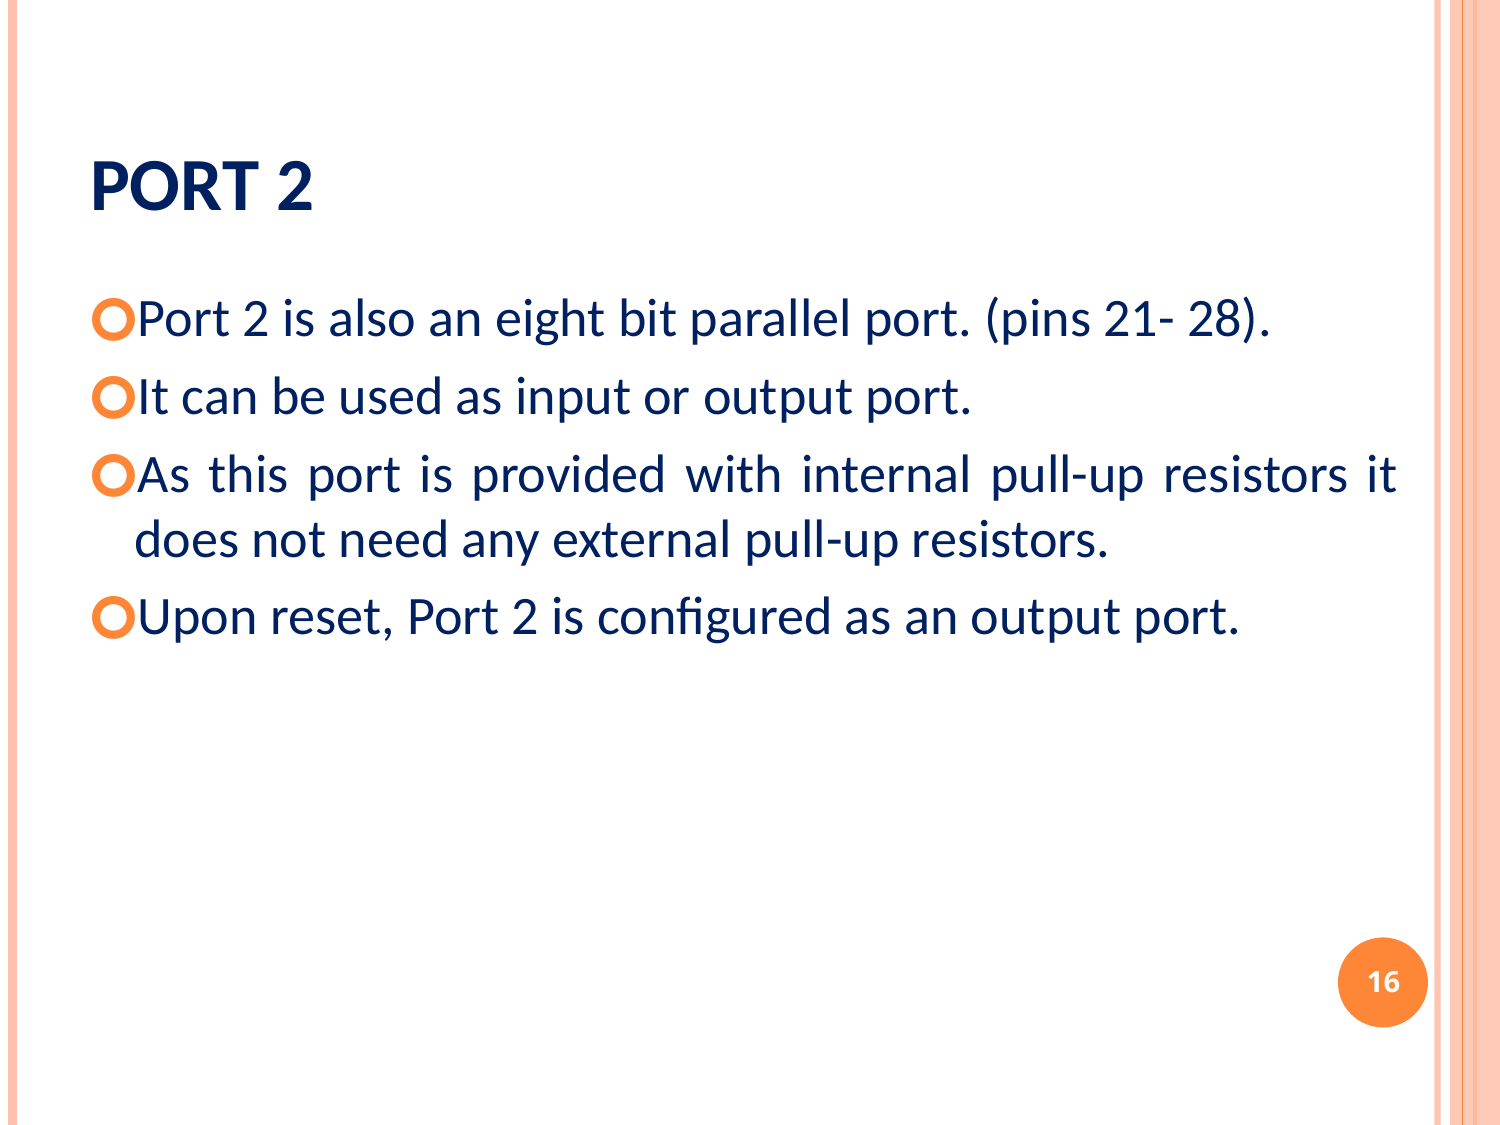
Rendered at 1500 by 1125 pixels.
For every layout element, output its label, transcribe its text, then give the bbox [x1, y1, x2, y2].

title Port 2 [75, 45, 1300, 233]
slide_number ‹#› [1333, 940, 1434, 1027]
list Port 2 is also an eight bit parallel port. (pins 21- 28). It can be used as input or output port. As this port is provided with internal pull-up resistors it does not need any external pull-up resistors. Upon reset, Port 2 is configured as an output port. [74, 275, 1434, 1075]
